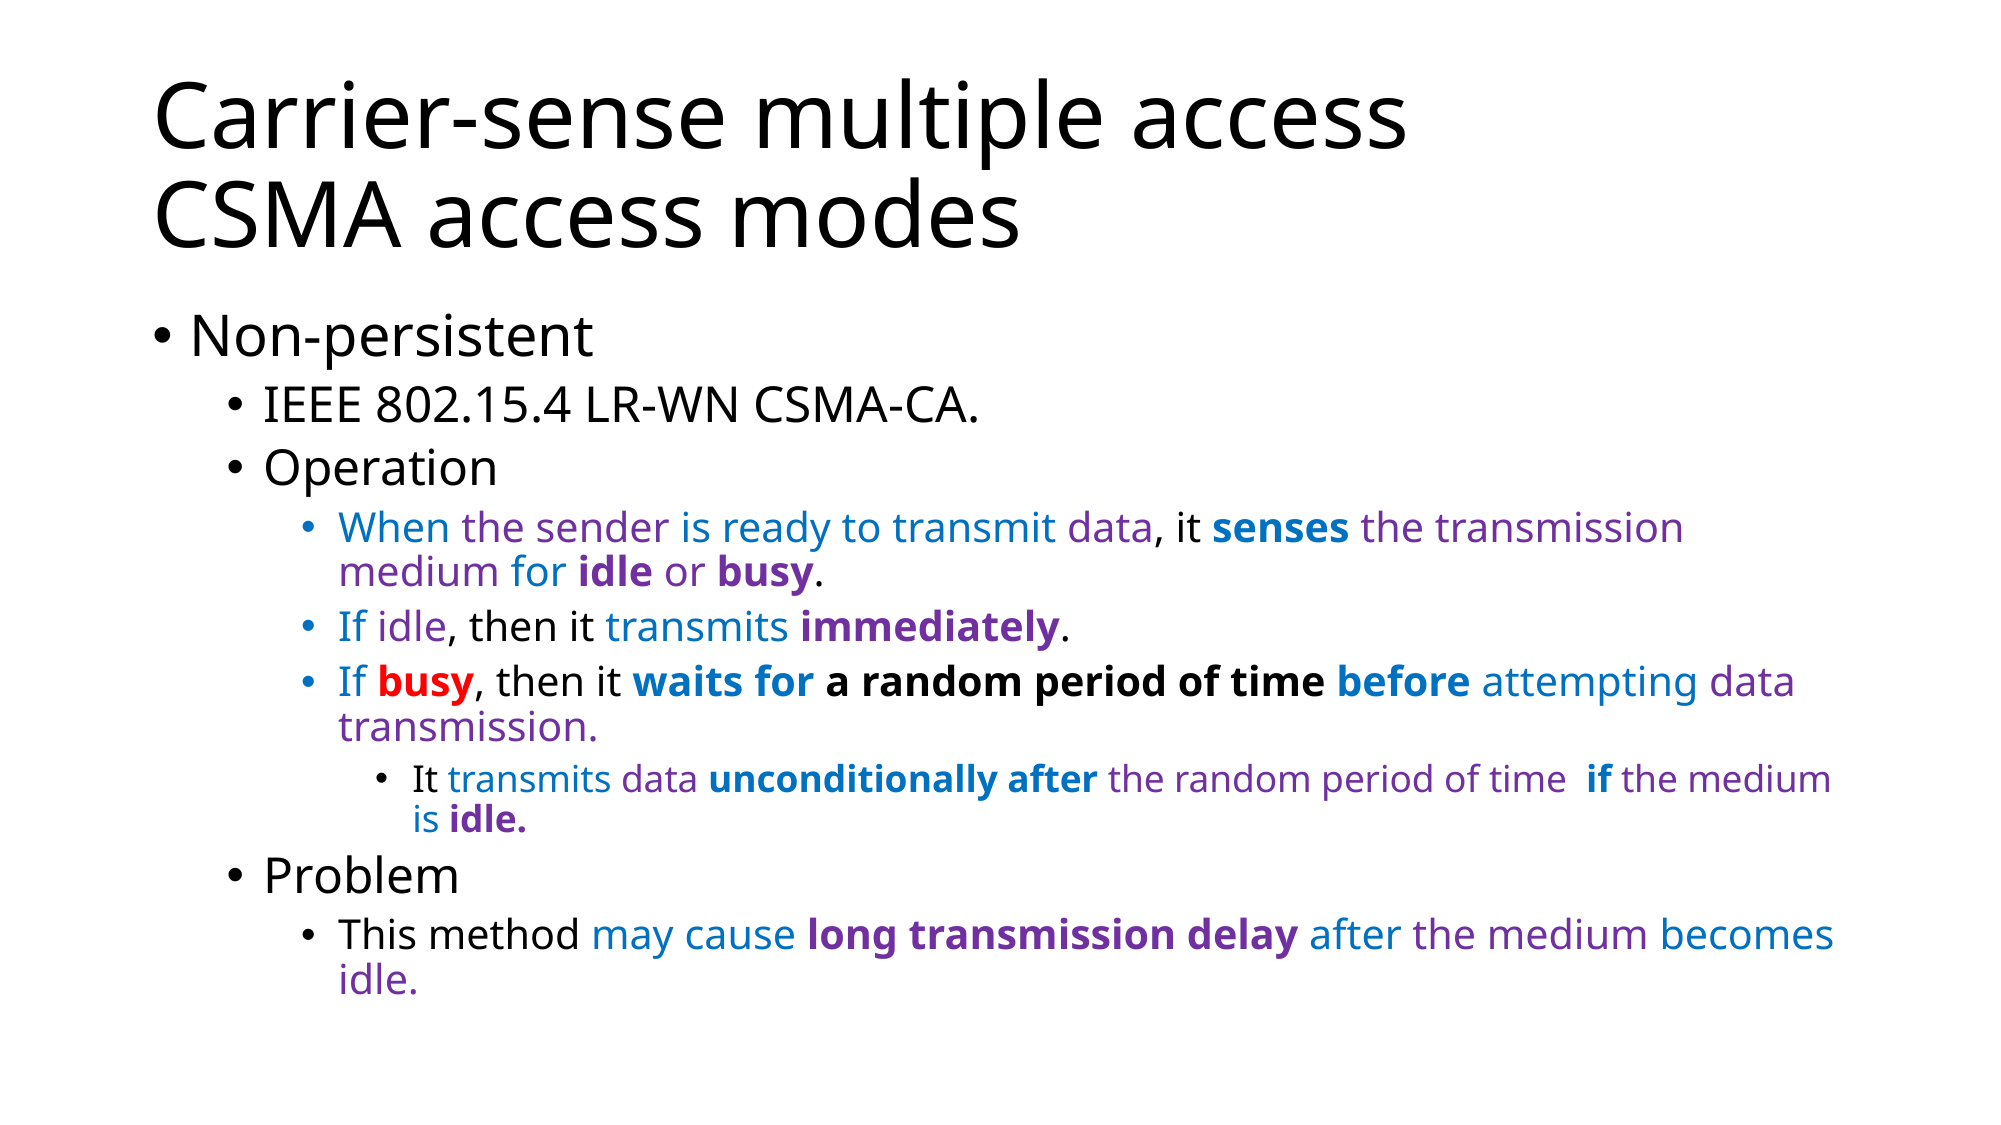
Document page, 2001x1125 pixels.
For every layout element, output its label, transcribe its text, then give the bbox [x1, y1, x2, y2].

list Non-persistent IEEE 802.15.4 LR-WN CSMA-CA. Operation When the sender is ready to transmit data, it senses the transmission medium for idle or busy. If idle, then it transmits immediately. If busy, then it waits for a random period of time before attempting data transmission. It transmits data unconditionally after the random period of time if the medium is idle. Problem This method may cause long transmission delay after the medium becomes idle. [137, 299, 1863, 1014]
title Carrier-sense multiple access CSMA access modes [137, 59, 1863, 278]
